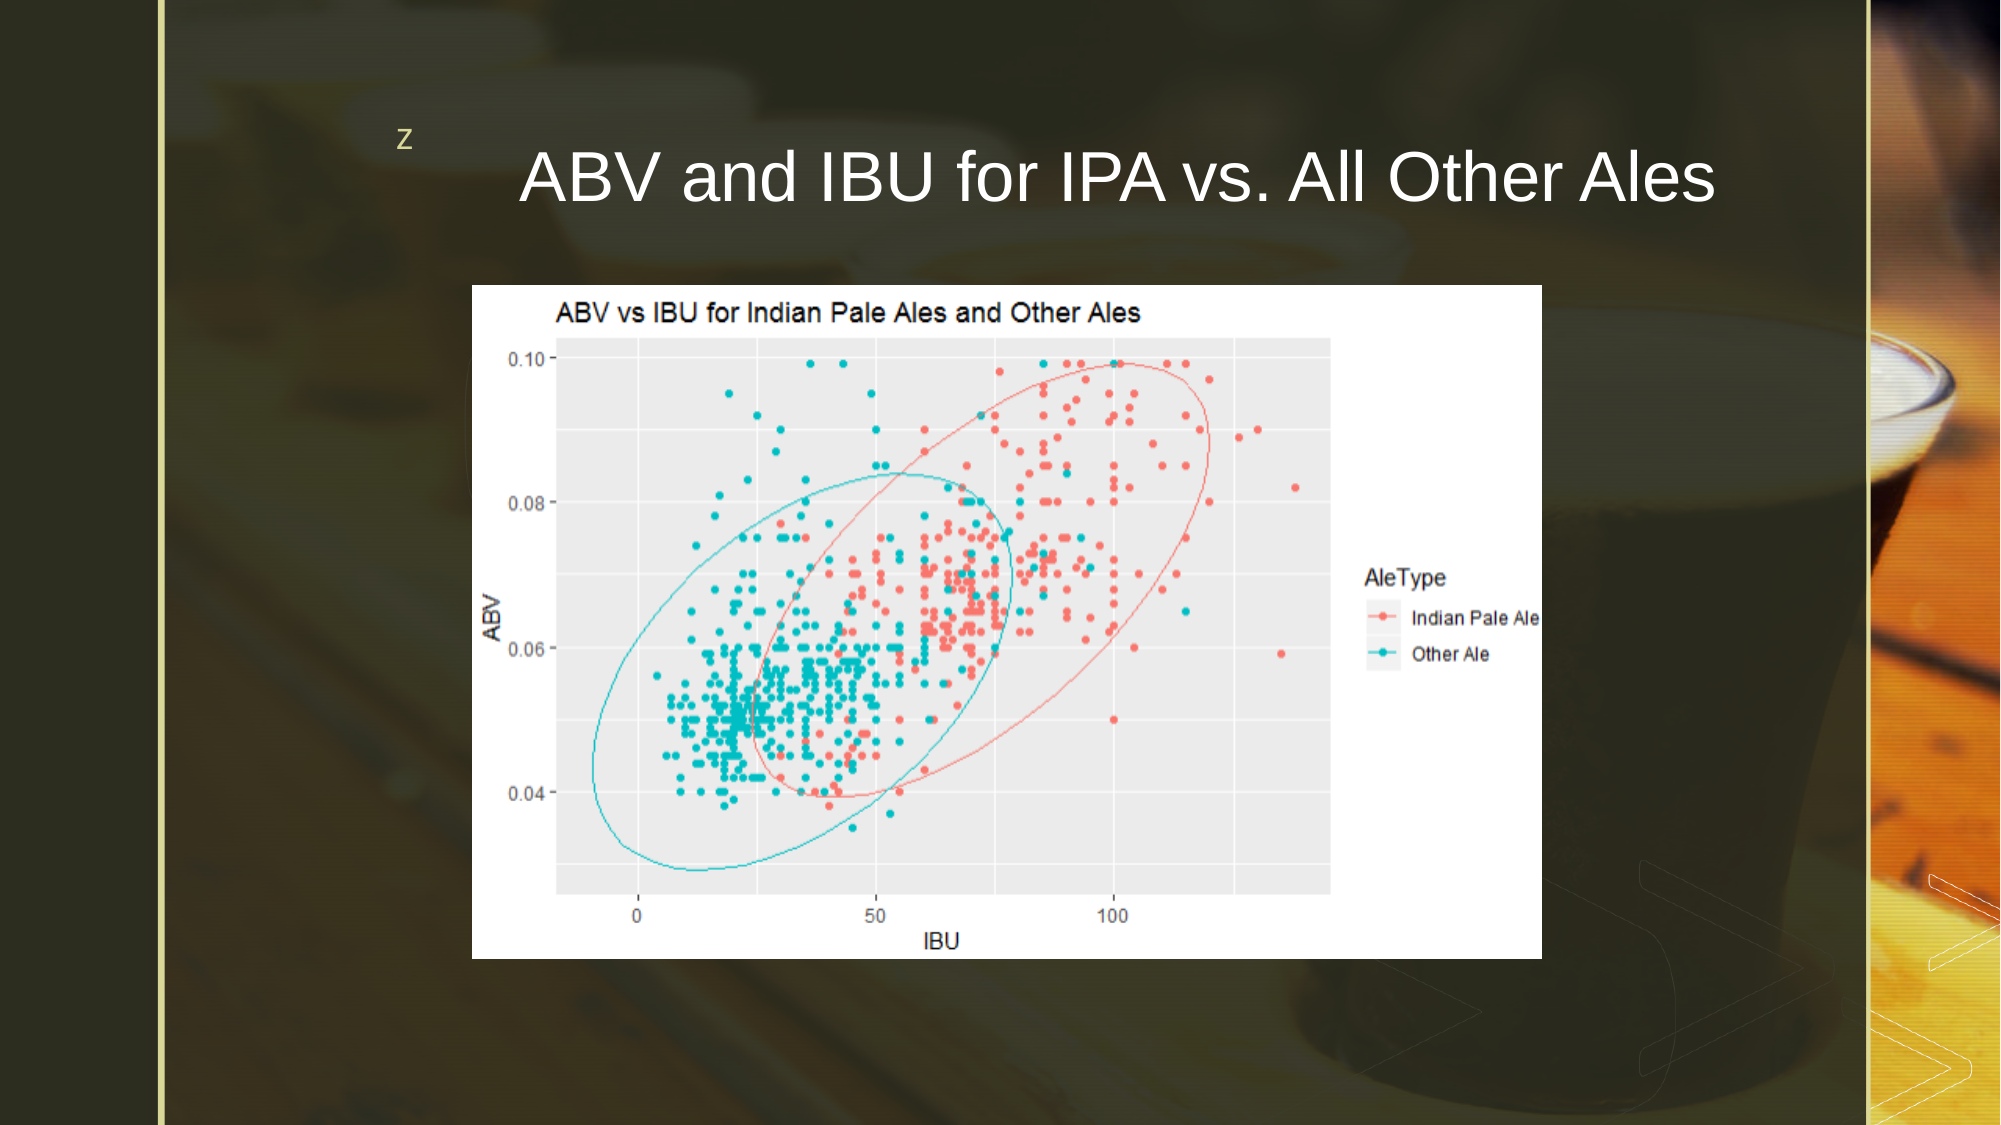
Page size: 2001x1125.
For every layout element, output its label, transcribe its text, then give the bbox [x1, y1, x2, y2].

title ABV and IBU for IPA vs. All Other Ales [428, 132, 1734, 310]
picture [1871, 0, 2001, 1125]
picture [472, 285, 1542, 960]
